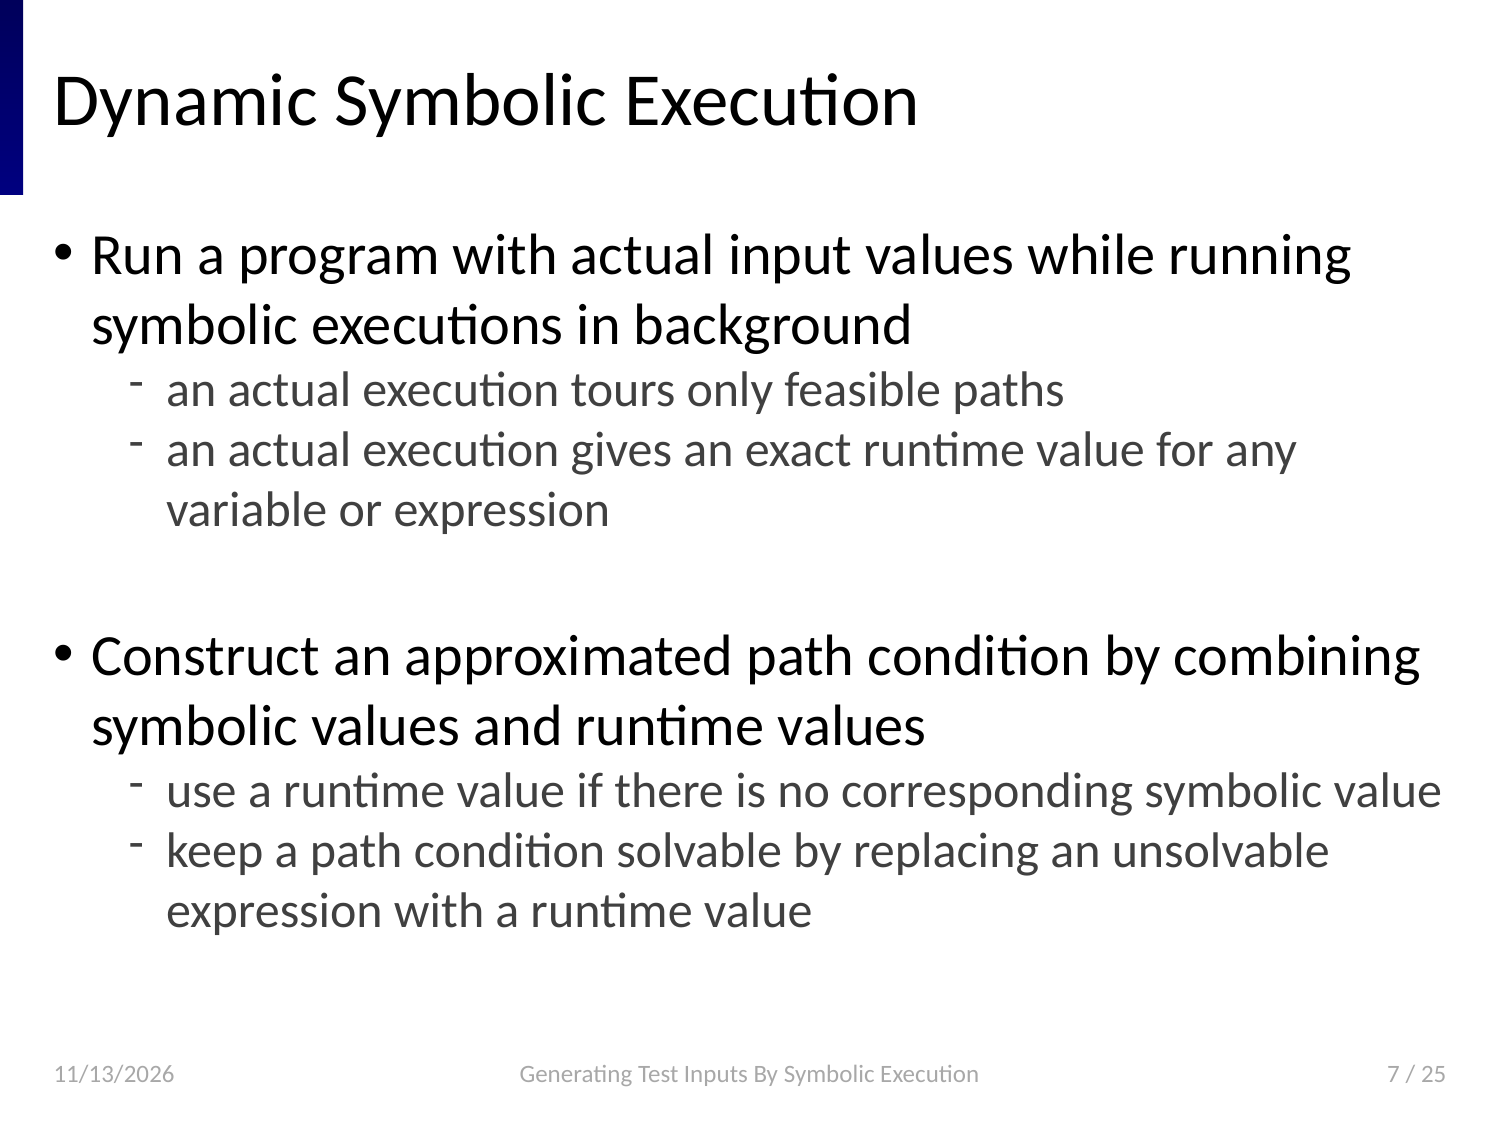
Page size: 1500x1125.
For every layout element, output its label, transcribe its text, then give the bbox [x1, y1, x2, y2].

title Dynamic Symbolic Execution [38, 30, 1462, 172]
list Run a program with actual input values while running symbolic executions in background an actual execution tours only feasible paths an actual execution gives an exact runtime value for any variable or expression Construct an approximated path condition by combining symbolic values and runtime values use a runtime value if there is no corresponding symbolic value keep a path condition solvable by replacing an unsolvable expression with a runtime value [38, 208, 1462, 1017]
footer Generating Test Inputs By Symbolic Execution [207, 1042, 1293, 1103]
slide_number 7 / 25 [1300, 1042, 1462, 1103]
slide_number 2018. 6. 6. [38, 1042, 200, 1103]
